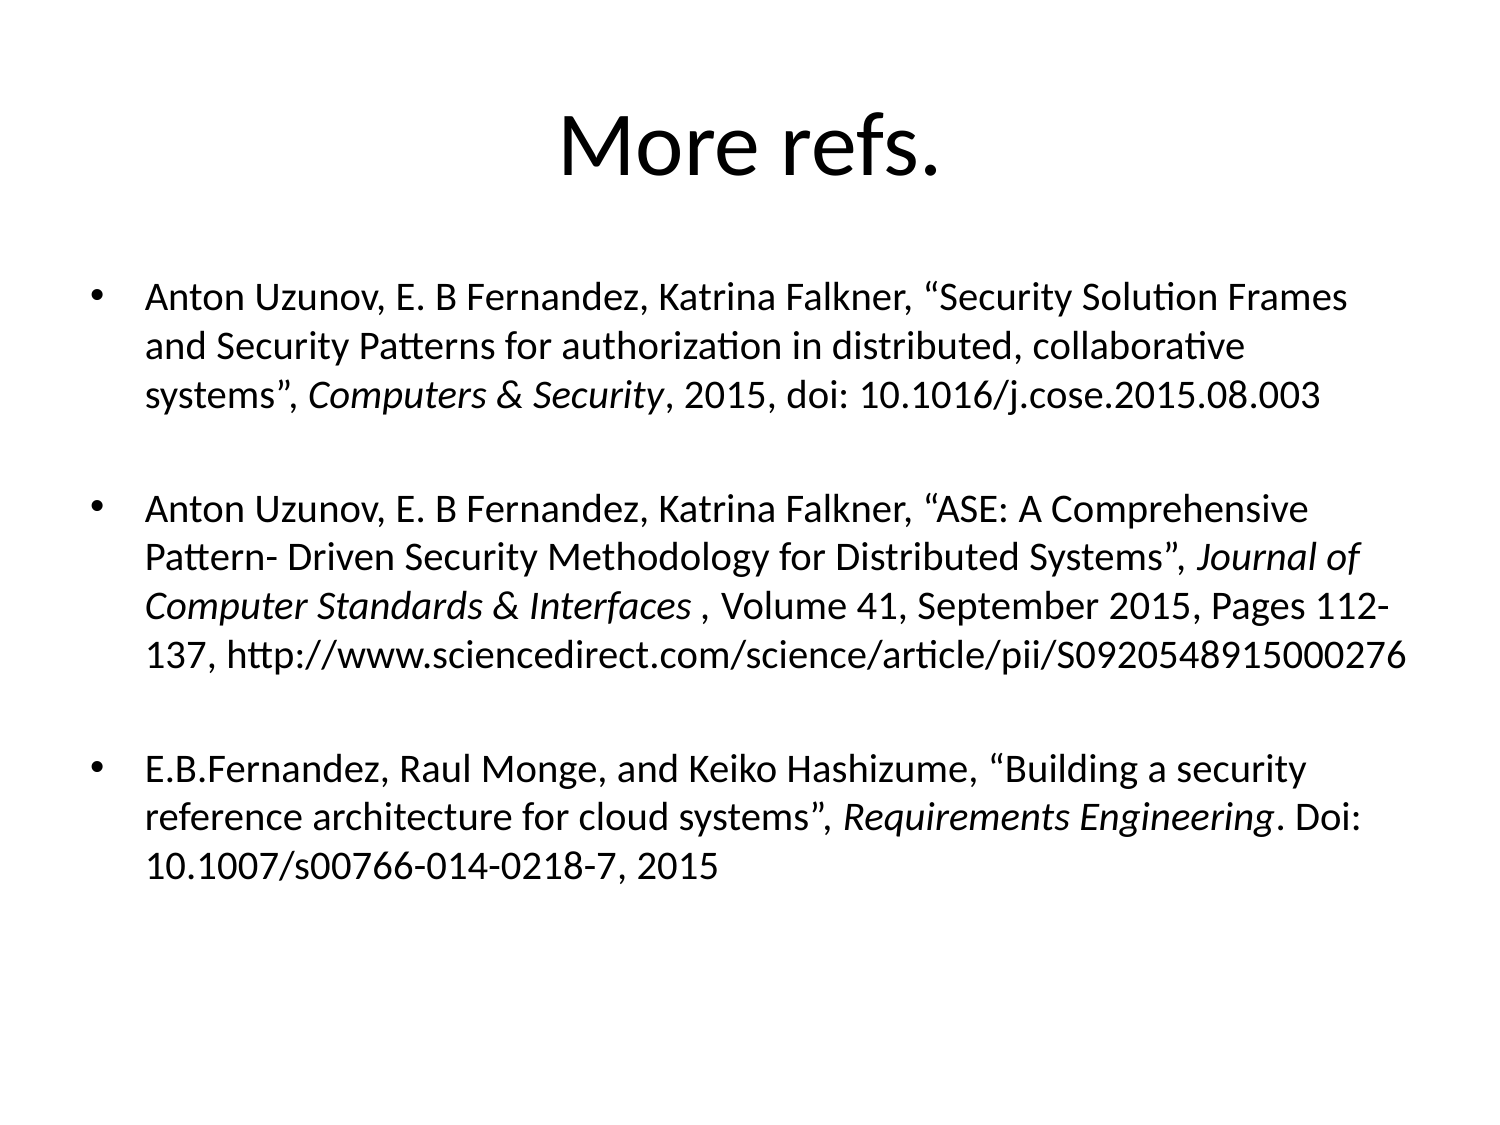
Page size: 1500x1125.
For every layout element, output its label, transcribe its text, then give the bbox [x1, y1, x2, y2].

list Anton Uzunov, E. B Fernandez, Katrina Falkner, “Security Solution Frames and Security Patterns for authorization in distributed, collaborative systems”, Computers & Security, 2015, doi: 10.1016/j.cose.2015.08.003 Anton Uzunov, E. B Fernandez, Katrina Falkner, “ASE: A Comprehensive Pattern- Driven Security Methodology for Distributed Systems”, Journal of Computer Standards & Interfaces , Volume 41, September 2015, Pages 112-137, http://www.sciencedirect.com/science/article/pii/S0920548915000276 E.B.Fernandez, Raul Monge, and Keiko Hashizume, “Building a security reference architecture for cloud systems”, Requirements Engineering. Doi: 10.1007/s00766-014-0218-7, 2015 [75, 262, 1425, 1005]
title More refs. [75, 45, 1425, 233]
